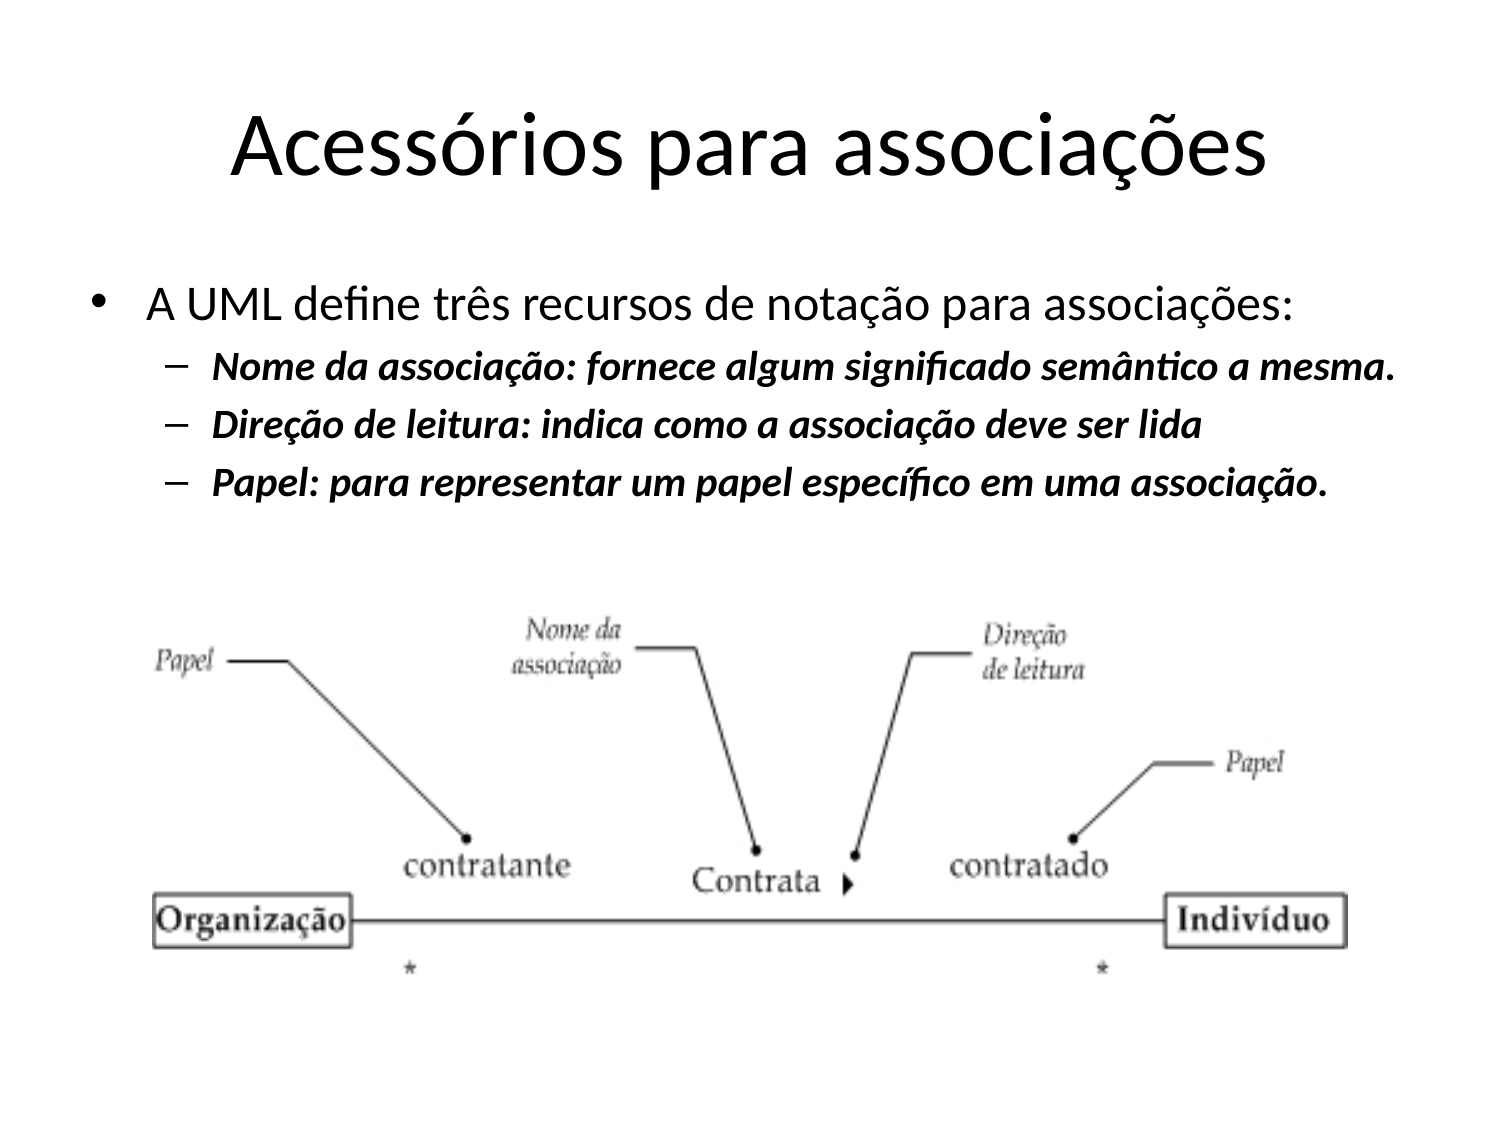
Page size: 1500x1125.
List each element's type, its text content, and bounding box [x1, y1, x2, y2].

list A UML define três recursos de notação para associações: Nome da associação: fornece algum significado semântico a mesma. Direção de leitura: indica como a associação deve ser lida Papel: para representar um papel específico em uma associação. [75, 262, 1425, 1005]
picture [152, 609, 1348, 1000]
title Acessórios para associações [75, 45, 1425, 233]
